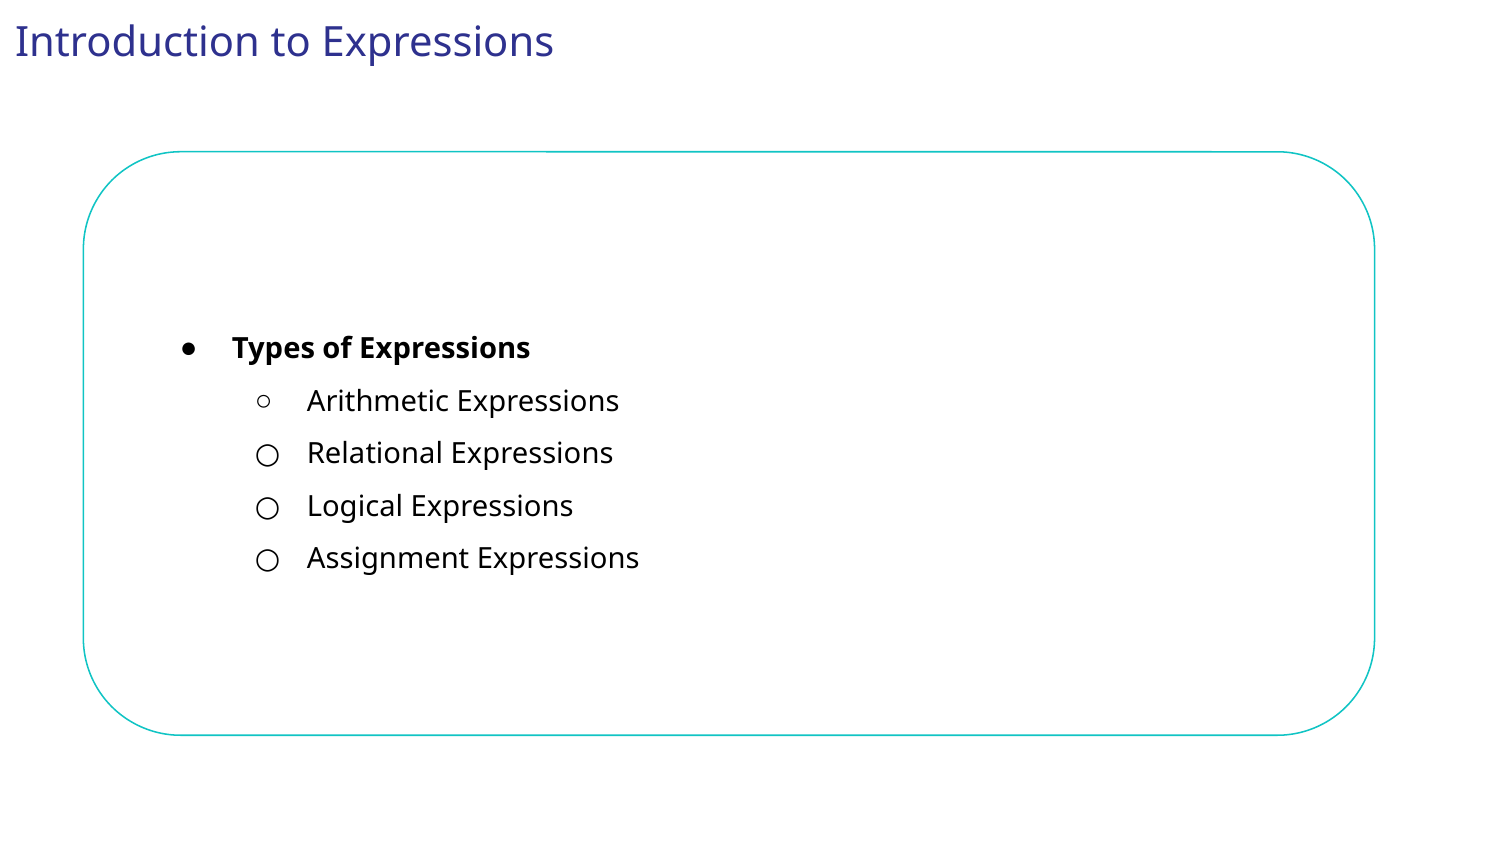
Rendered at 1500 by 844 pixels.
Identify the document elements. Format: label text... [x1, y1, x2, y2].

text_box Types of Expressions Arithmetic Expressions Relational Expressions Logical Expressions Assignment Expressions [83, 151, 1375, 736]
text_box Introduction to Expressions [0, 0, 931, 76]
